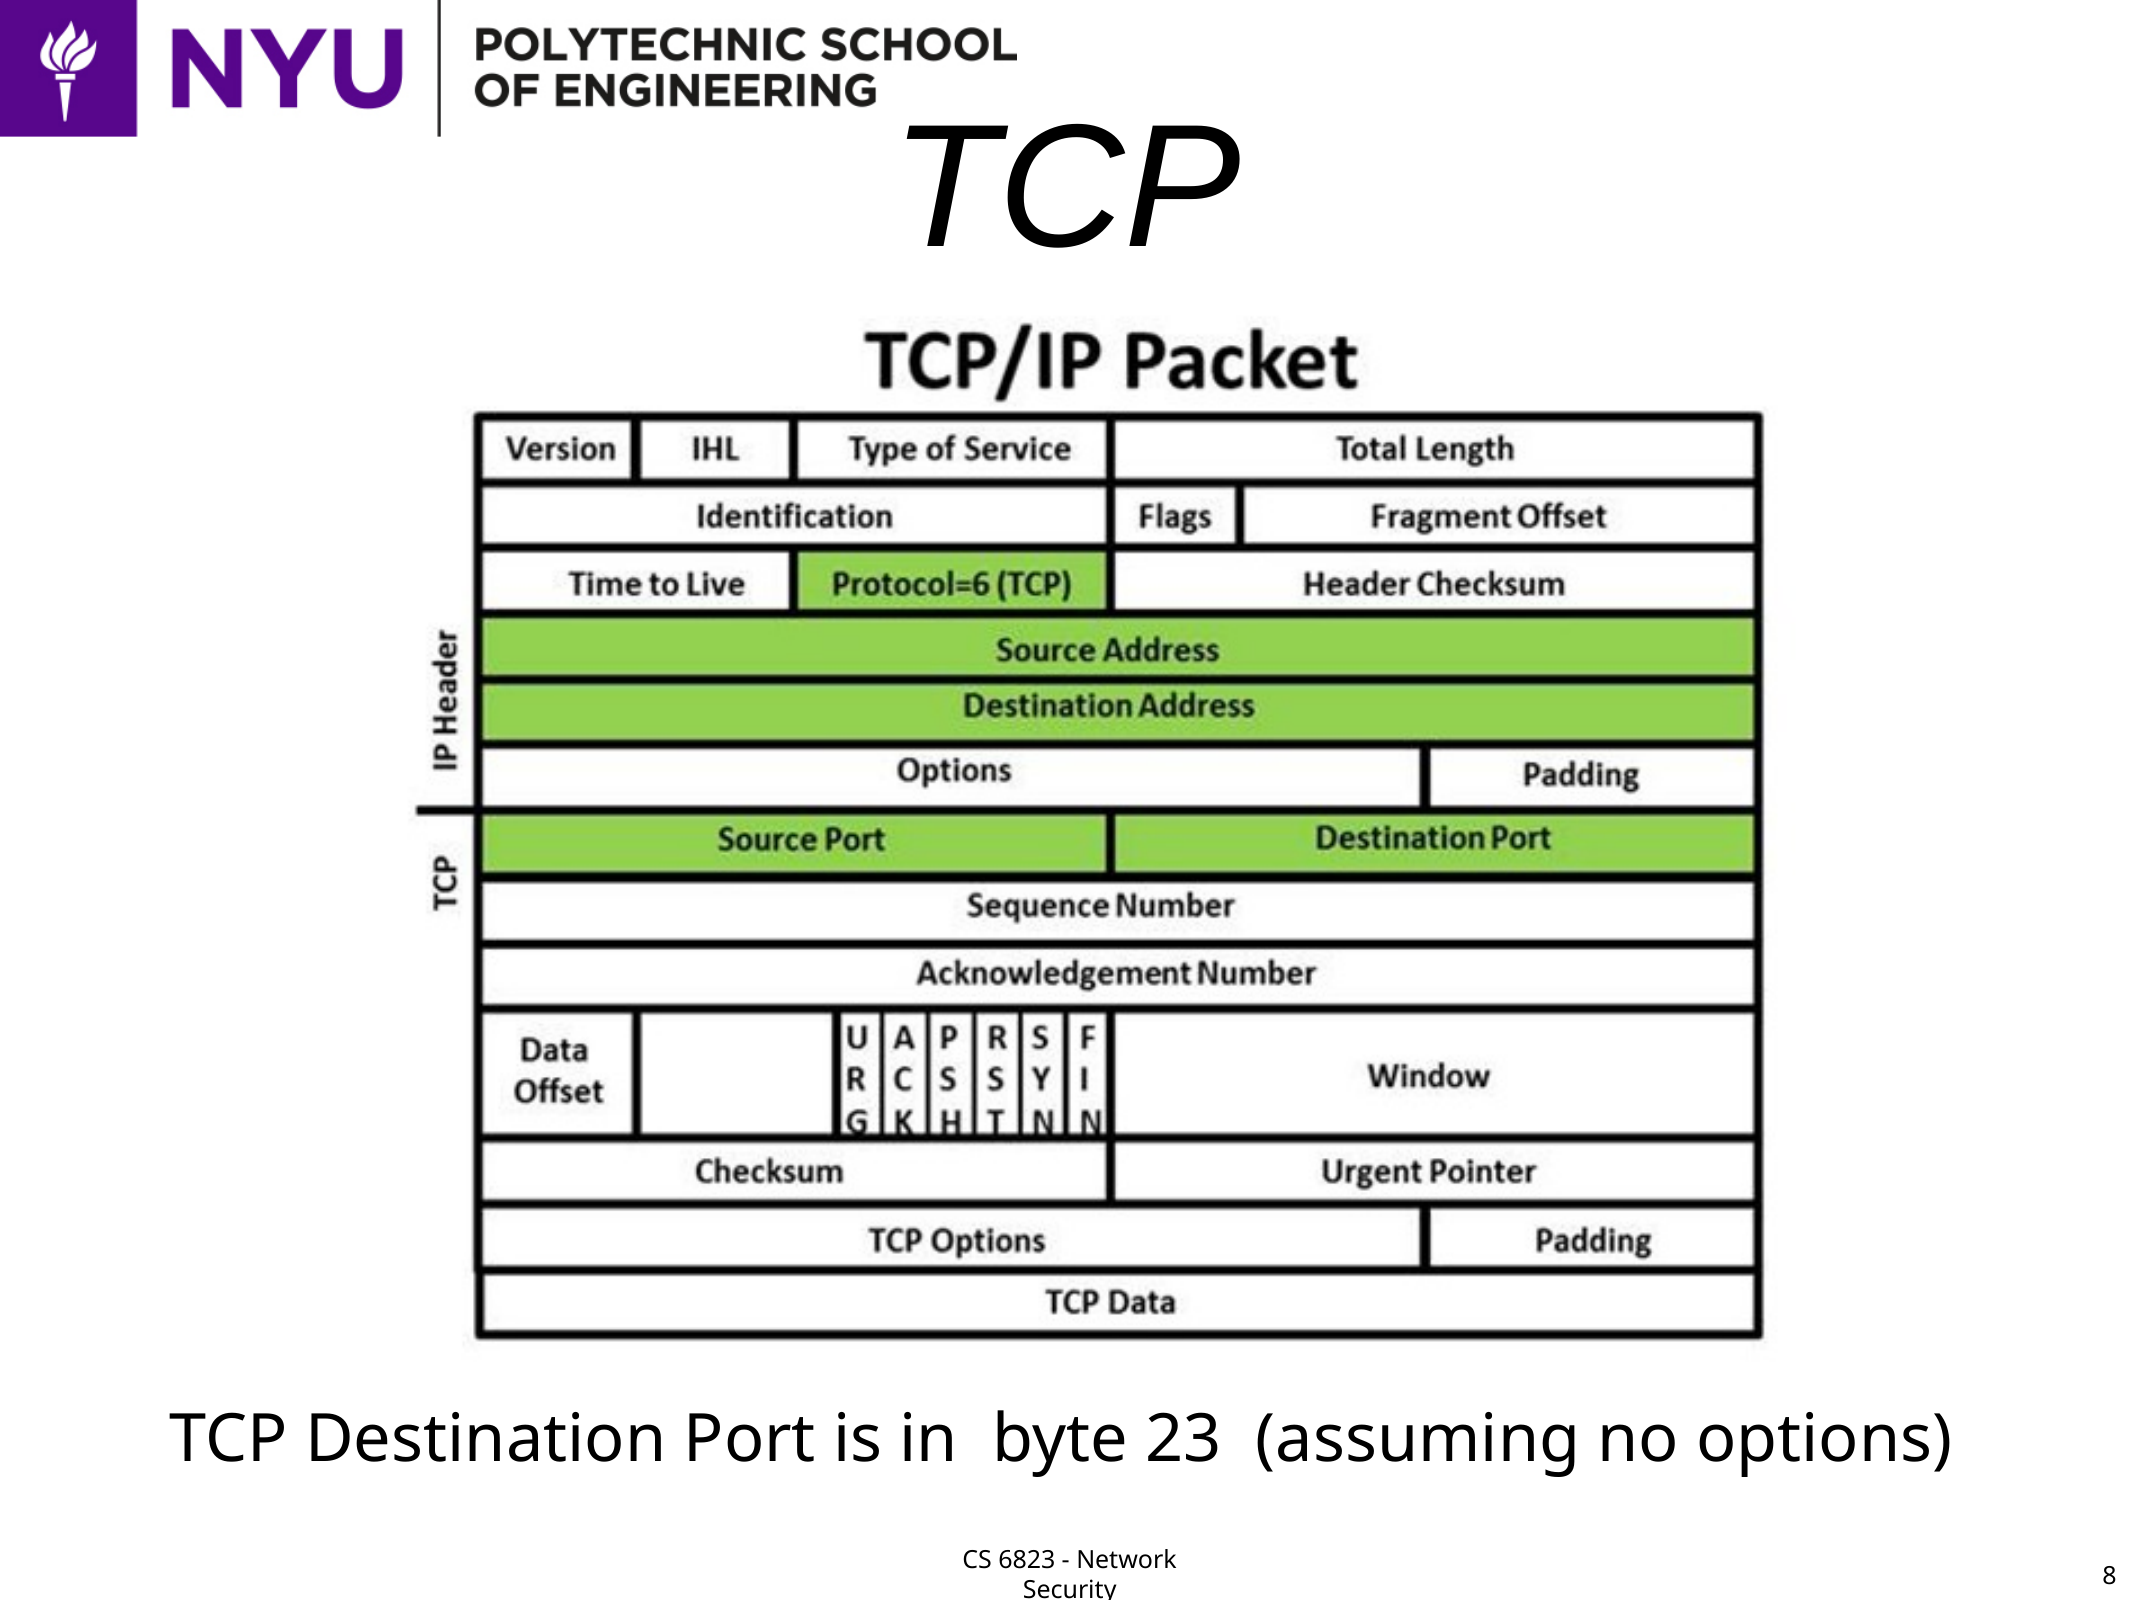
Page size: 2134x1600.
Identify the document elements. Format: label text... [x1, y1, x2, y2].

slide_number 8 [2086, 1551, 2132, 1599]
picture [391, 299, 1805, 1380]
title TCP [106, 64, 2027, 331]
picture [0, 0, 1017, 138]
text_box TCP Destination Port is in byte 23 (assuming no options) [154, 1387, 1987, 1483]
